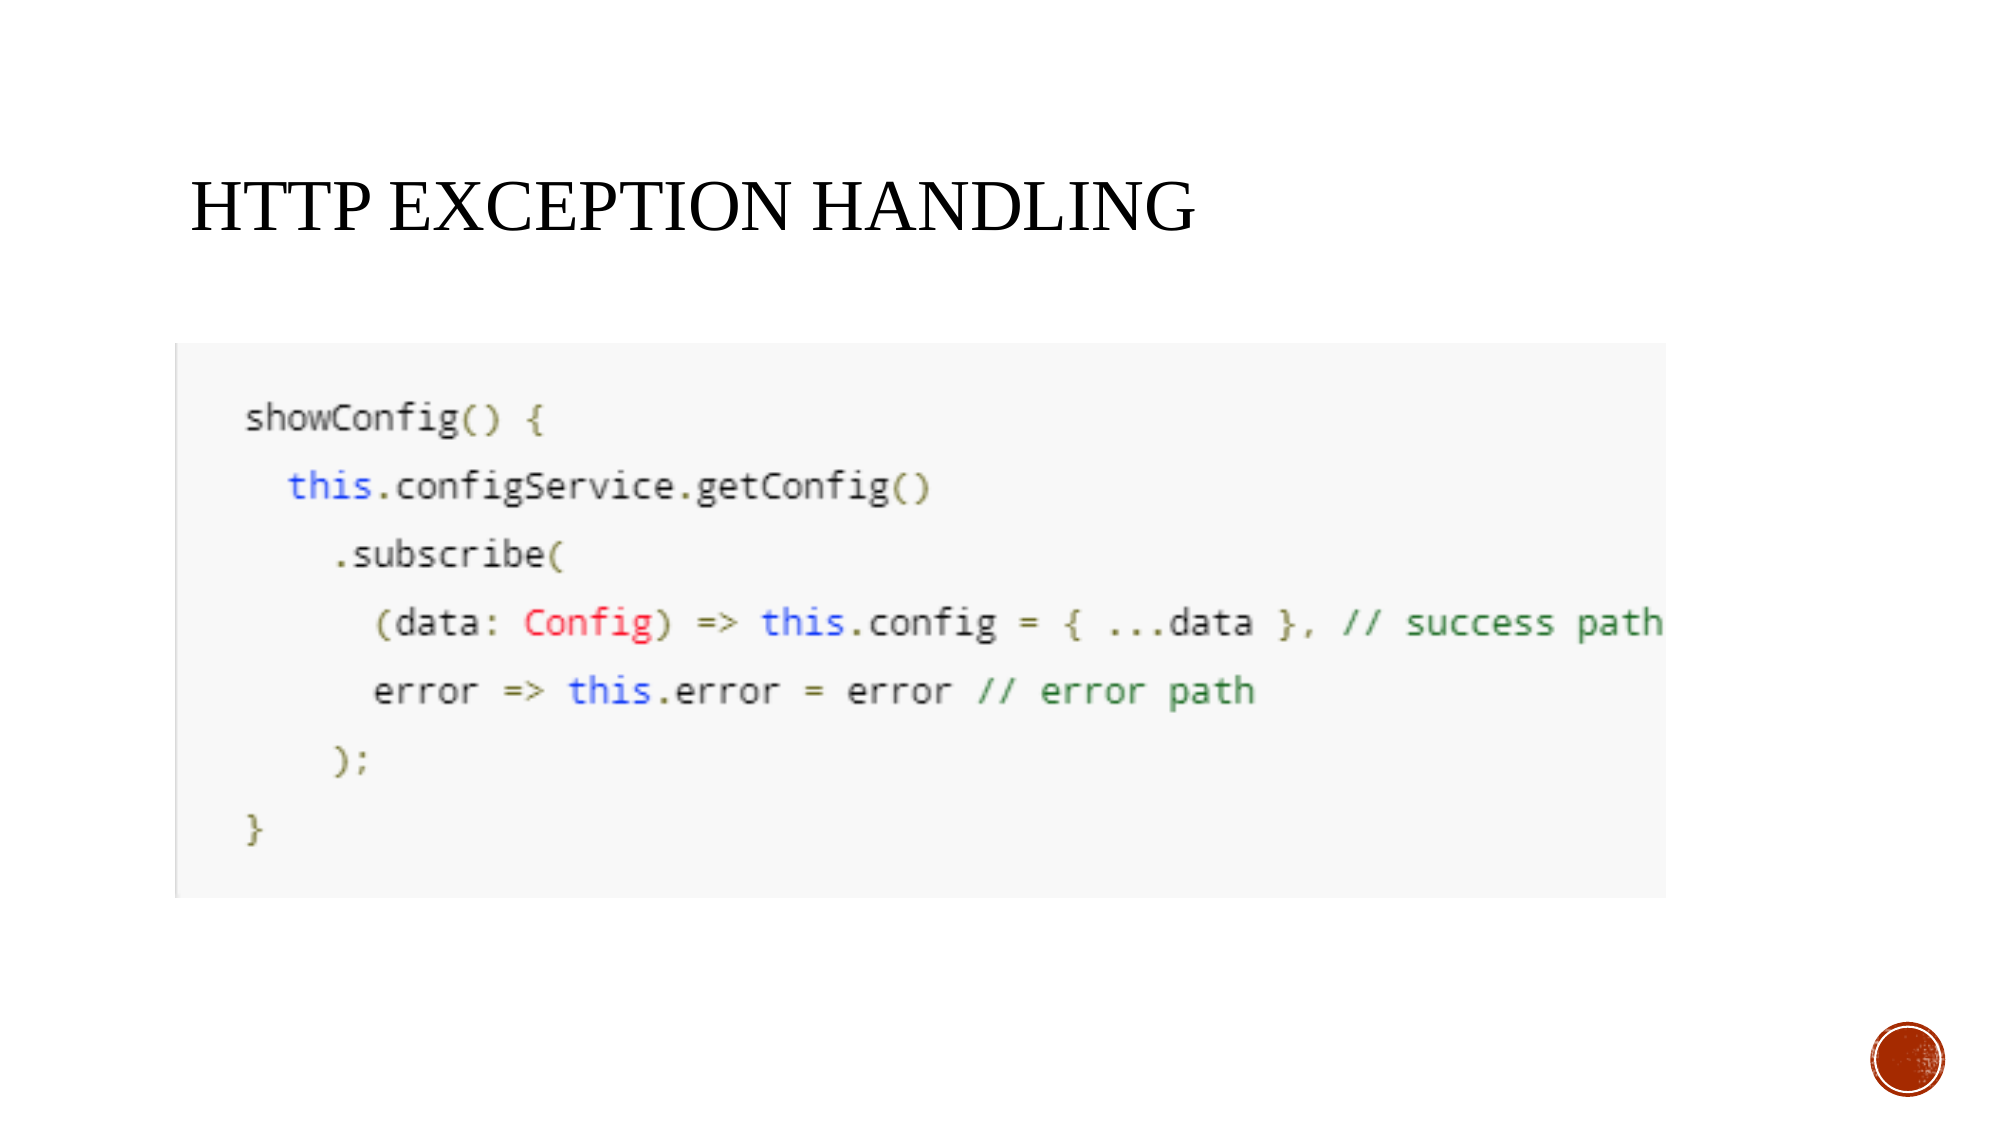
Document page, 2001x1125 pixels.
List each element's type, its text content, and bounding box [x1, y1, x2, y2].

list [176, 344, 1665, 897]
title HTTP Exception Handling [175, 79, 1826, 344]
